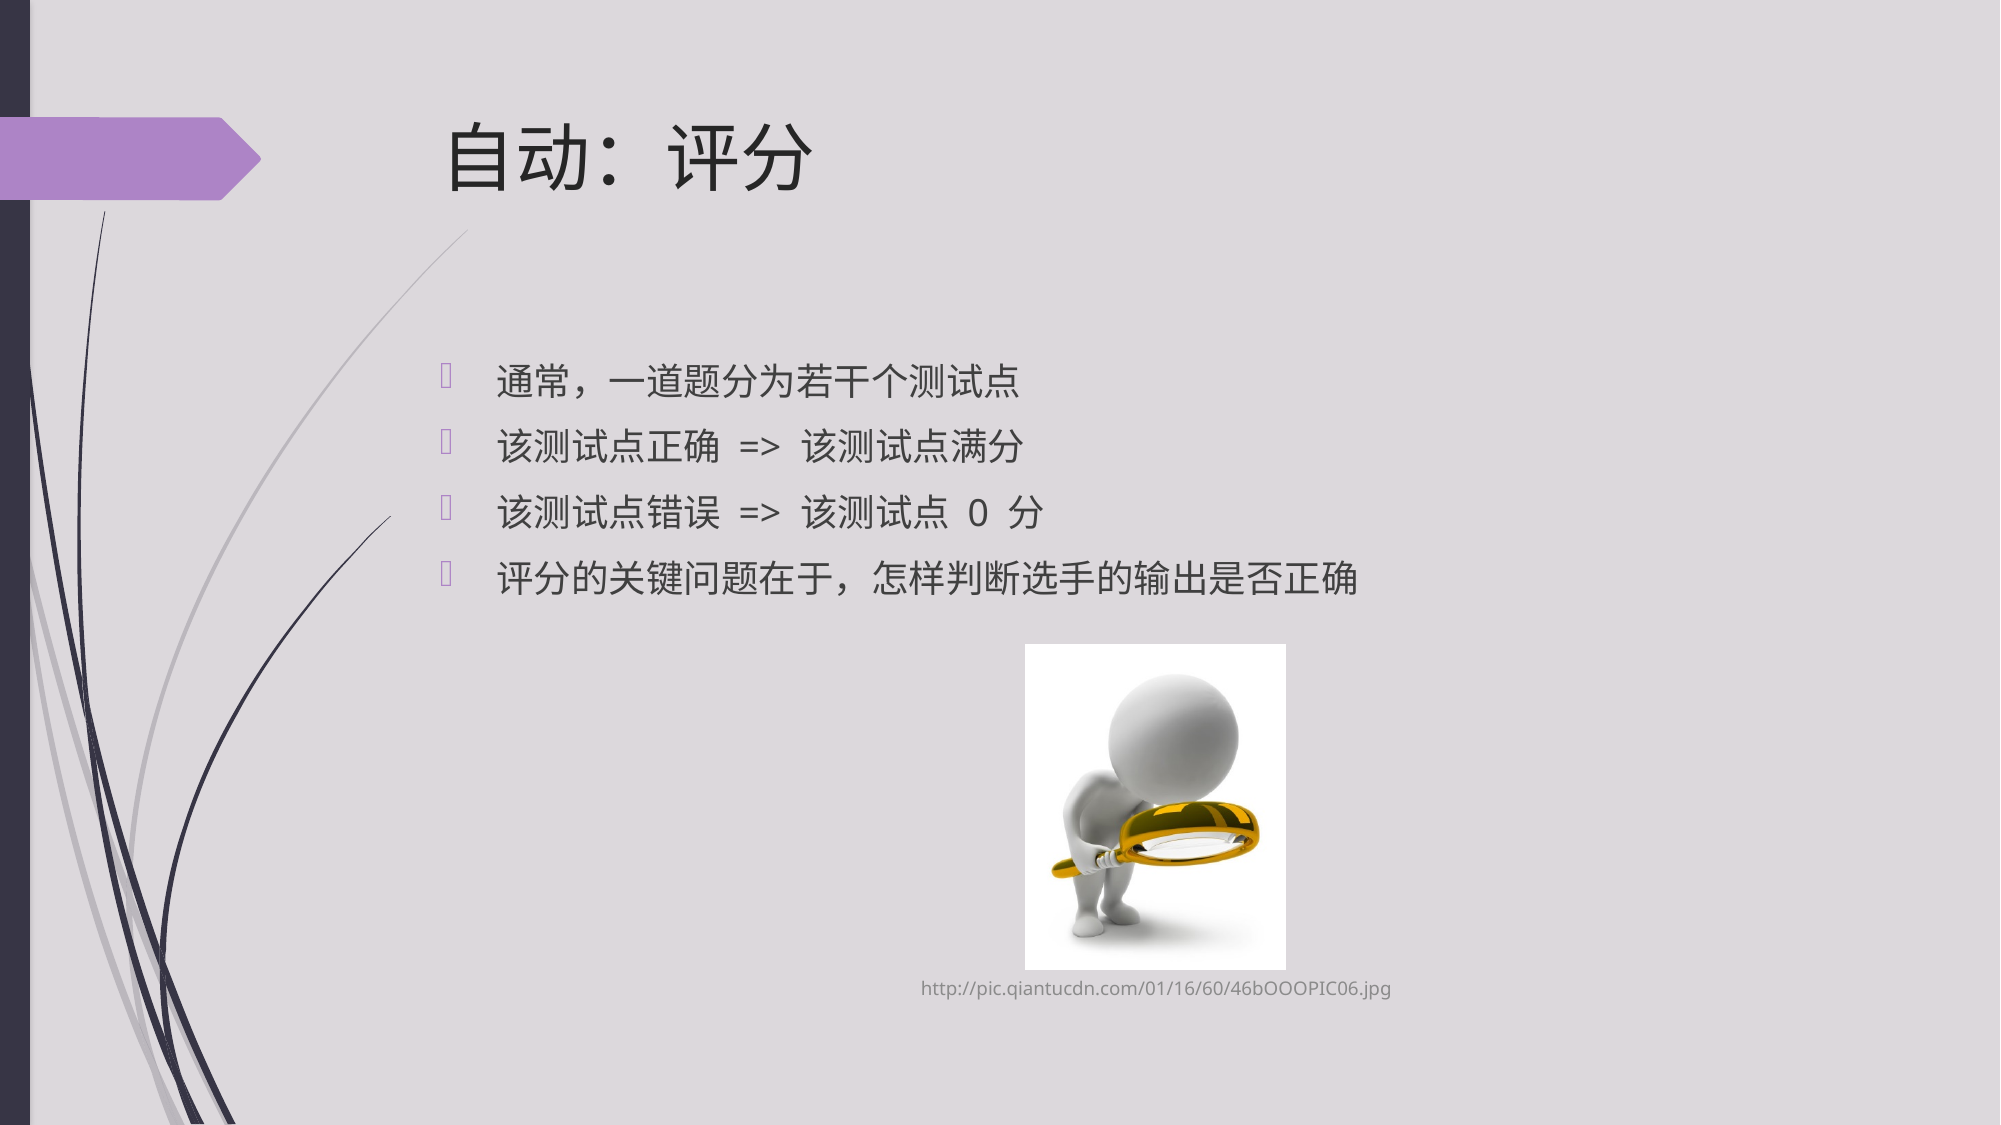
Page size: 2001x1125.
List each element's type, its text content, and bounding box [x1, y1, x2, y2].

picture [1025, 644, 1287, 970]
list 通常，一道题分为若干个测试点 该测试点正确 => 该测试点满分 该测试点错误 => 该测试点 0 分 评分的关键问题在于，怎样判断选手的输出是否正确 [424, 350, 1888, 970]
text_box http://pic.qiantucdn.com/01/16/60/46bOOOPIC06.jpg [759, 969, 1553, 1008]
title 自动：评分 [425, 102, 1888, 313]
